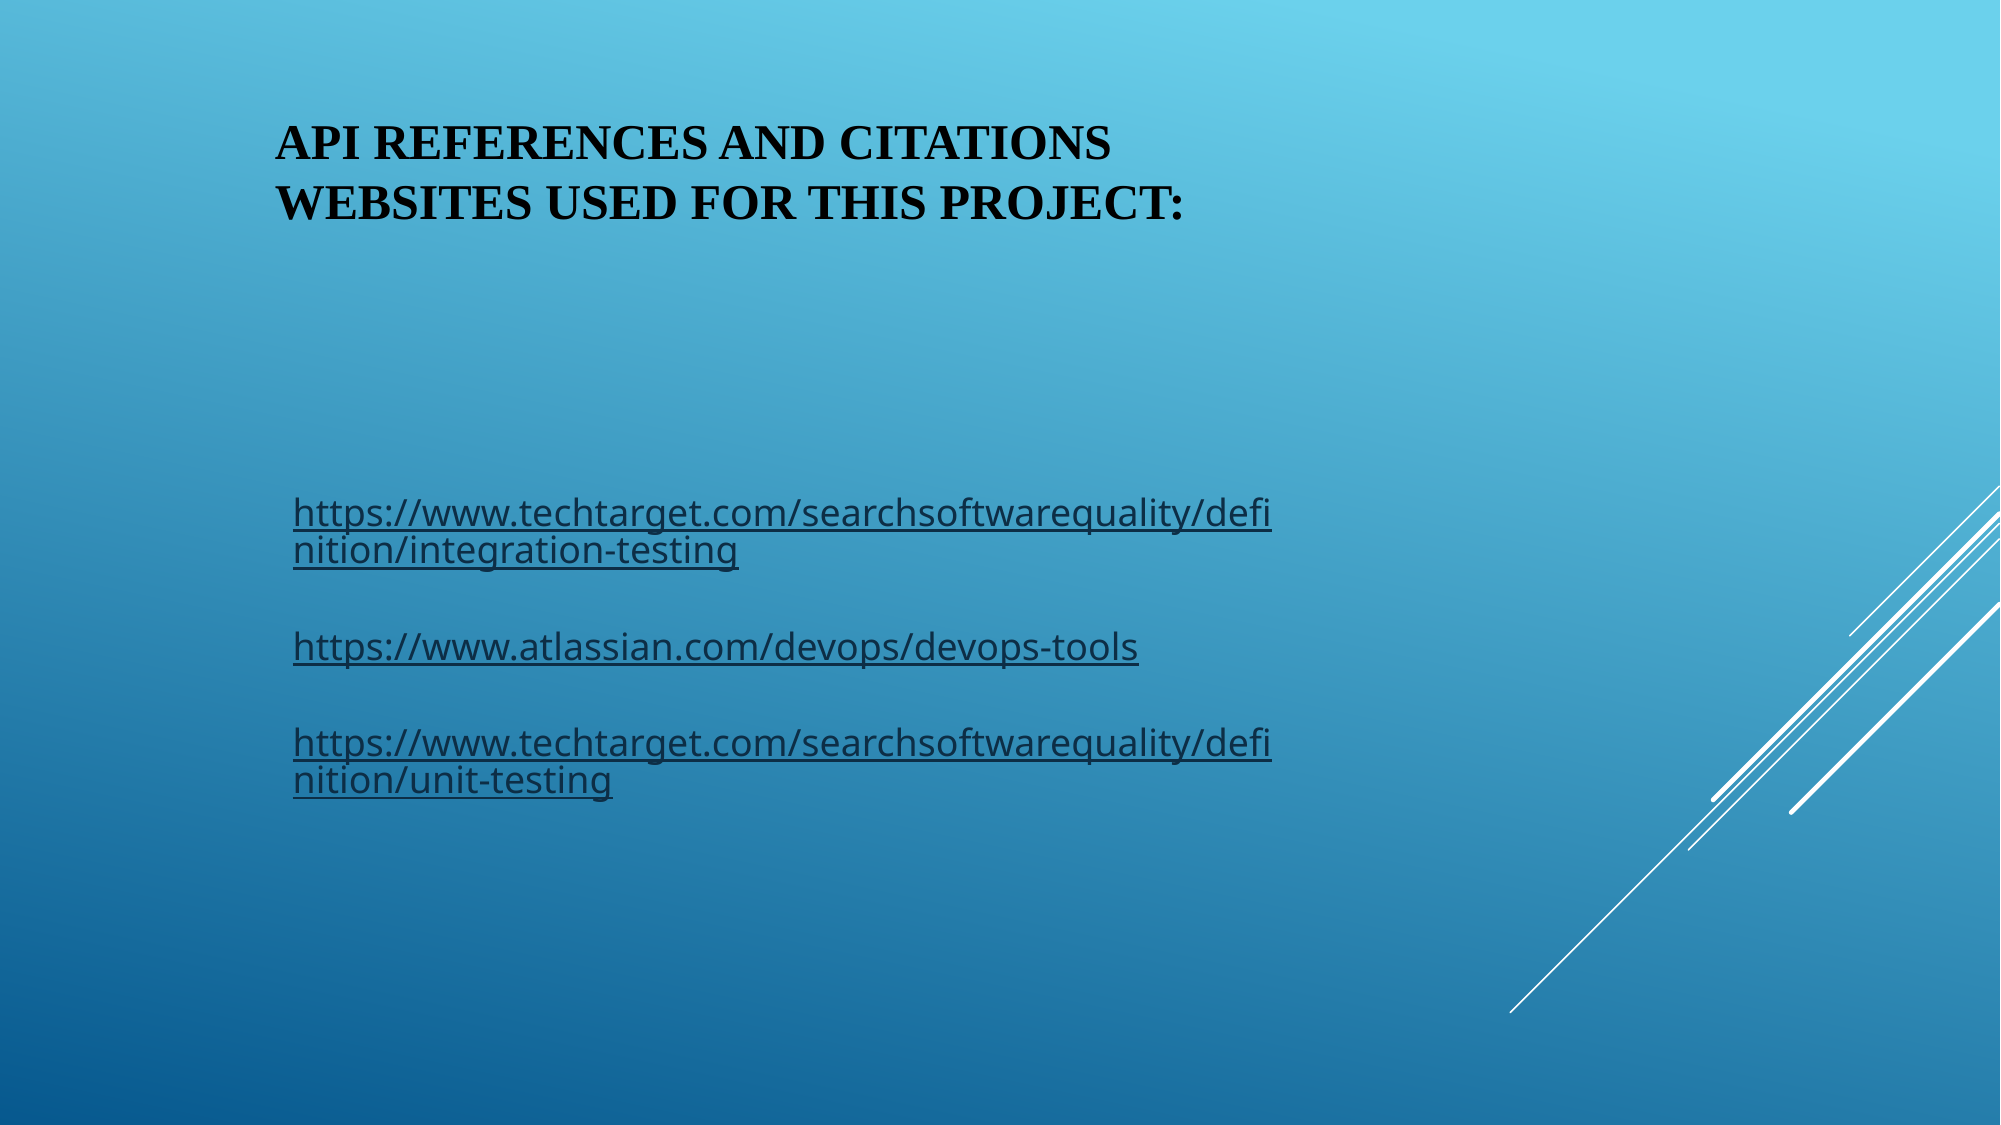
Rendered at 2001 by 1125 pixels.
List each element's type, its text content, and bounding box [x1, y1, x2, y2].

text_box API REFERENCES AND CITATIONS WEBSITES USED FOR THIS PROJECT: [260, 101, 1370, 237]
text_box https://www.techtarget.com/searchsoftwarequality/definition/integration-testing https://www.atlassian.com/devops/devops-tools https://www.techtarget.com/searchsoftwarequality/definition/unit-testing [277, 481, 1297, 785]
